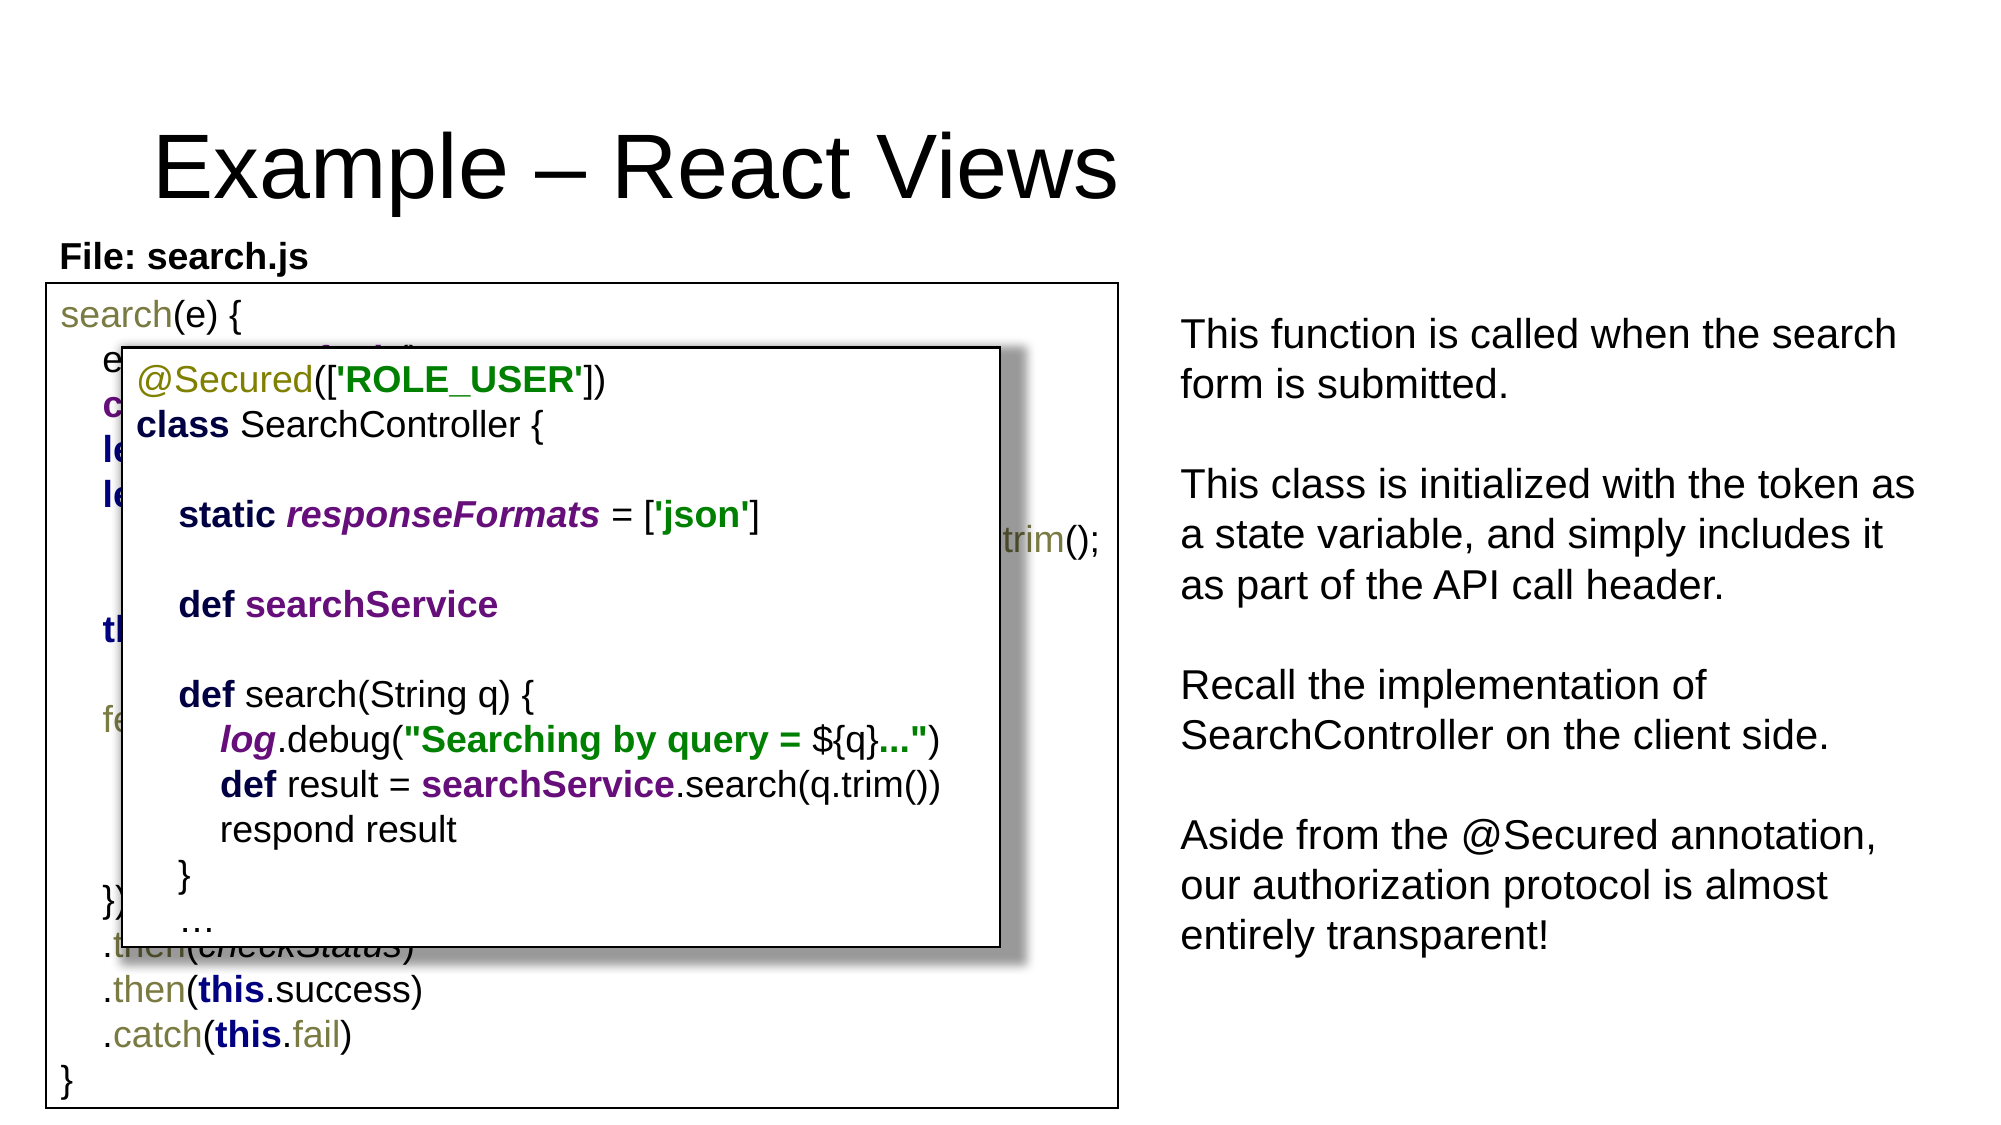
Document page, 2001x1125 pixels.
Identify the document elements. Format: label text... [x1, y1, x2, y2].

title Example – React Views [137, 59, 1863, 278]
text_box search(e) { e.preventDefault(); console.log("Searching..."); let token = this.state.auth.access_token; let query = ReactDOM.findDOMNode(this.refs.query).value.trim(); this.setState({inProgress: true}); fetch("/api/search?q=" + query , { headers: { 'Authorization': 'Bearer ' + token } }) .then(checkStatus) .then(this.success) .catch(this.fail) } [45, 282, 1119, 1109]
list This function is called when the search form is submitted. This class is initialized with the token as a state variable, and simply includes it as part of the API call header. Recall the implementation of SearchController on the client side. Aside from the @Secured annotation, our authorization protocol is almost entirely transparent! [1165, 299, 1934, 1014]
text_box File: search.js [44, 224, 325, 285]
text_box @Secured(['ROLE_USER']) class SearchController { static responseFormats = ['json'] def searchService def search(String q) { log.debug("Searching by query = ${q}...") def result = searchService.search(q.trim()) respond result } … [121, 346, 1001, 948]
